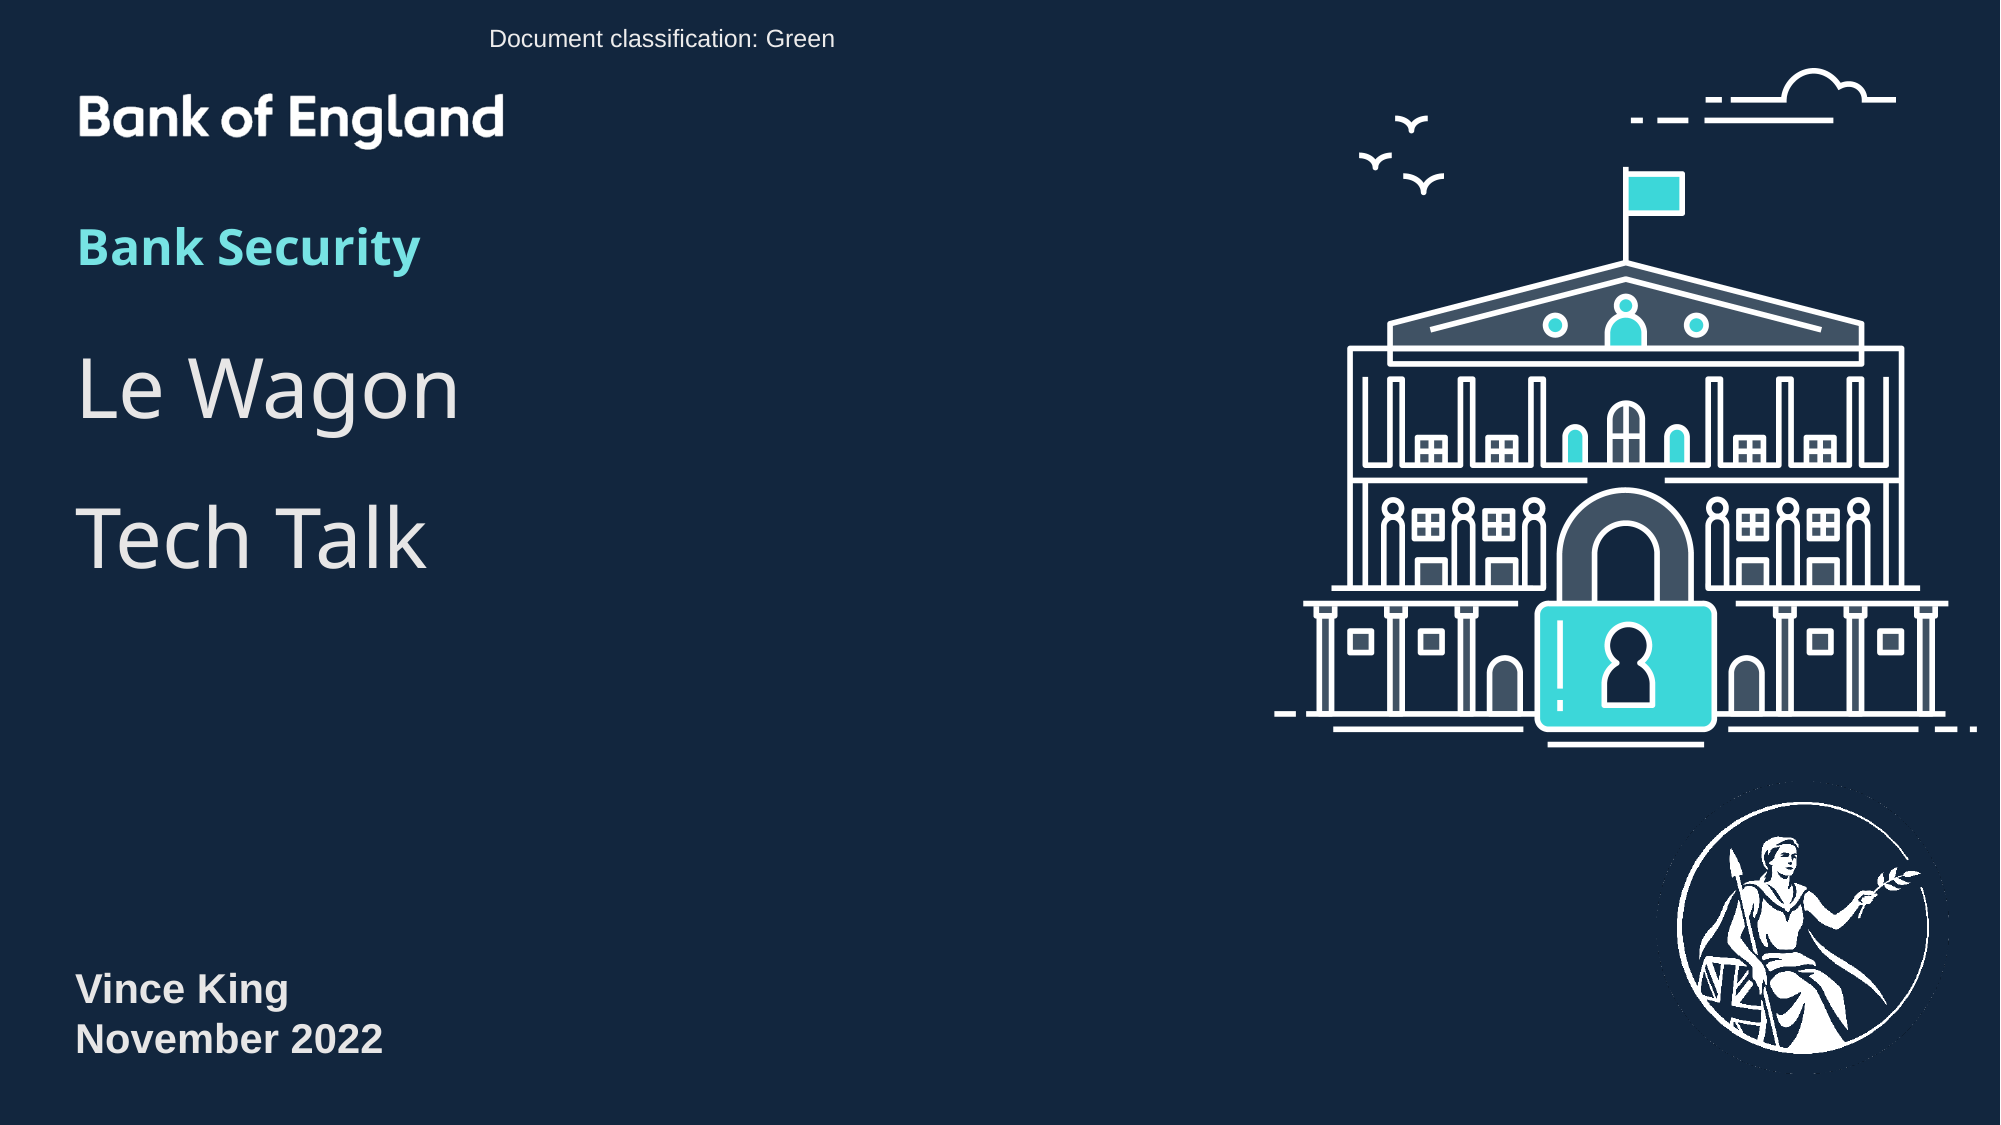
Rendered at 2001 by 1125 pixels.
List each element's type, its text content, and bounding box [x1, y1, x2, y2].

picture [53, 74, 529, 169]
picture [1252, 0, 2000, 1125]
list Vince King November 2022 [75, 901, 1038, 1062]
list Bank Security [76, 215, 1040, 289]
footer Document classification: Green [75, 0, 1251, 76]
list Le Wagon Tech Talk [75, 335, 1038, 901]
